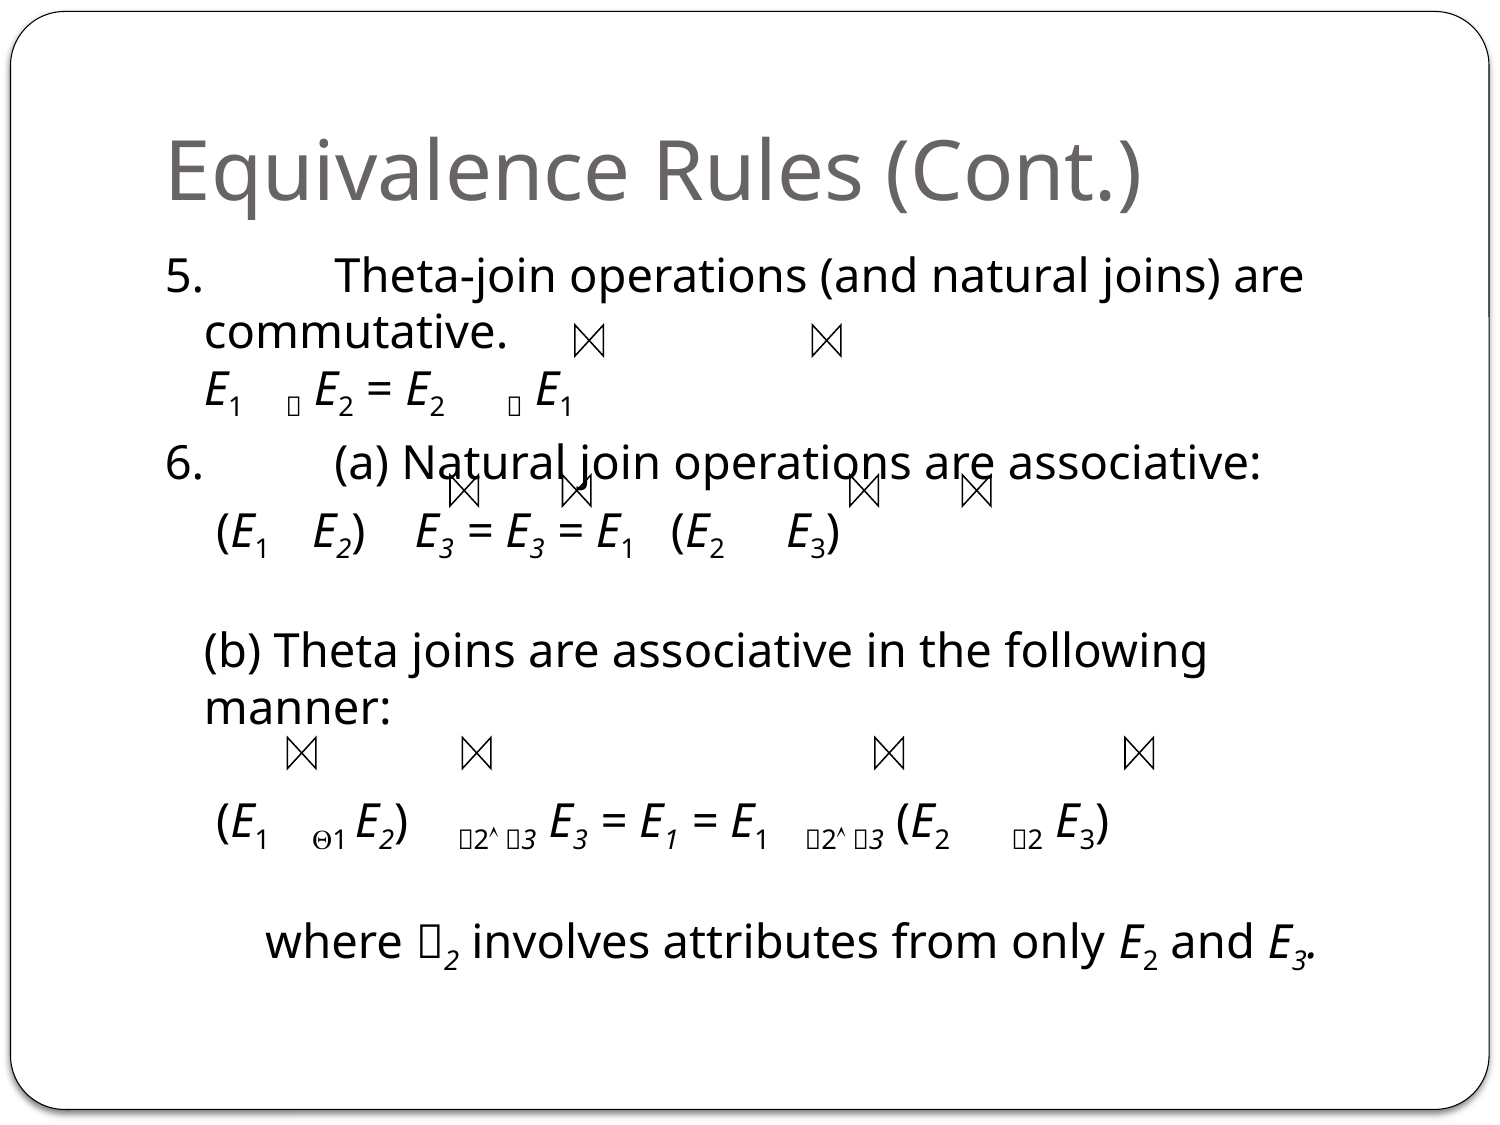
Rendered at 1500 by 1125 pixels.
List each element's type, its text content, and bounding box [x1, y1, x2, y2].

text_box [874, 737, 904, 769]
text_box [450, 474, 479, 506]
text_box [962, 474, 991, 506]
text_box [462, 737, 491, 769]
text_box [849, 474, 879, 506]
text_box [574, 324, 604, 356]
text_box [1125, 737, 1154, 769]
text_box [812, 324, 841, 356]
title Equivalence Rules (Cont.) [150, 45, 1425, 233]
list 5. Theta-join operations (and natural joins) are commutative. E1  E2 = E2  E1 6. (a) Natural join operations are associative: (E1 E2) E3 = E3 = E1 (E2 E3) (b) Theta joins are associative in the following manner: (E1 1 E2) 2 3 E3 = E1 = E1 2 3 (E2 2 E3) where 2 involves attributes from only E2 and E3. [150, 237, 1425, 988]
text_box [287, 737, 316, 769]
text_box [562, 474, 591, 506]
